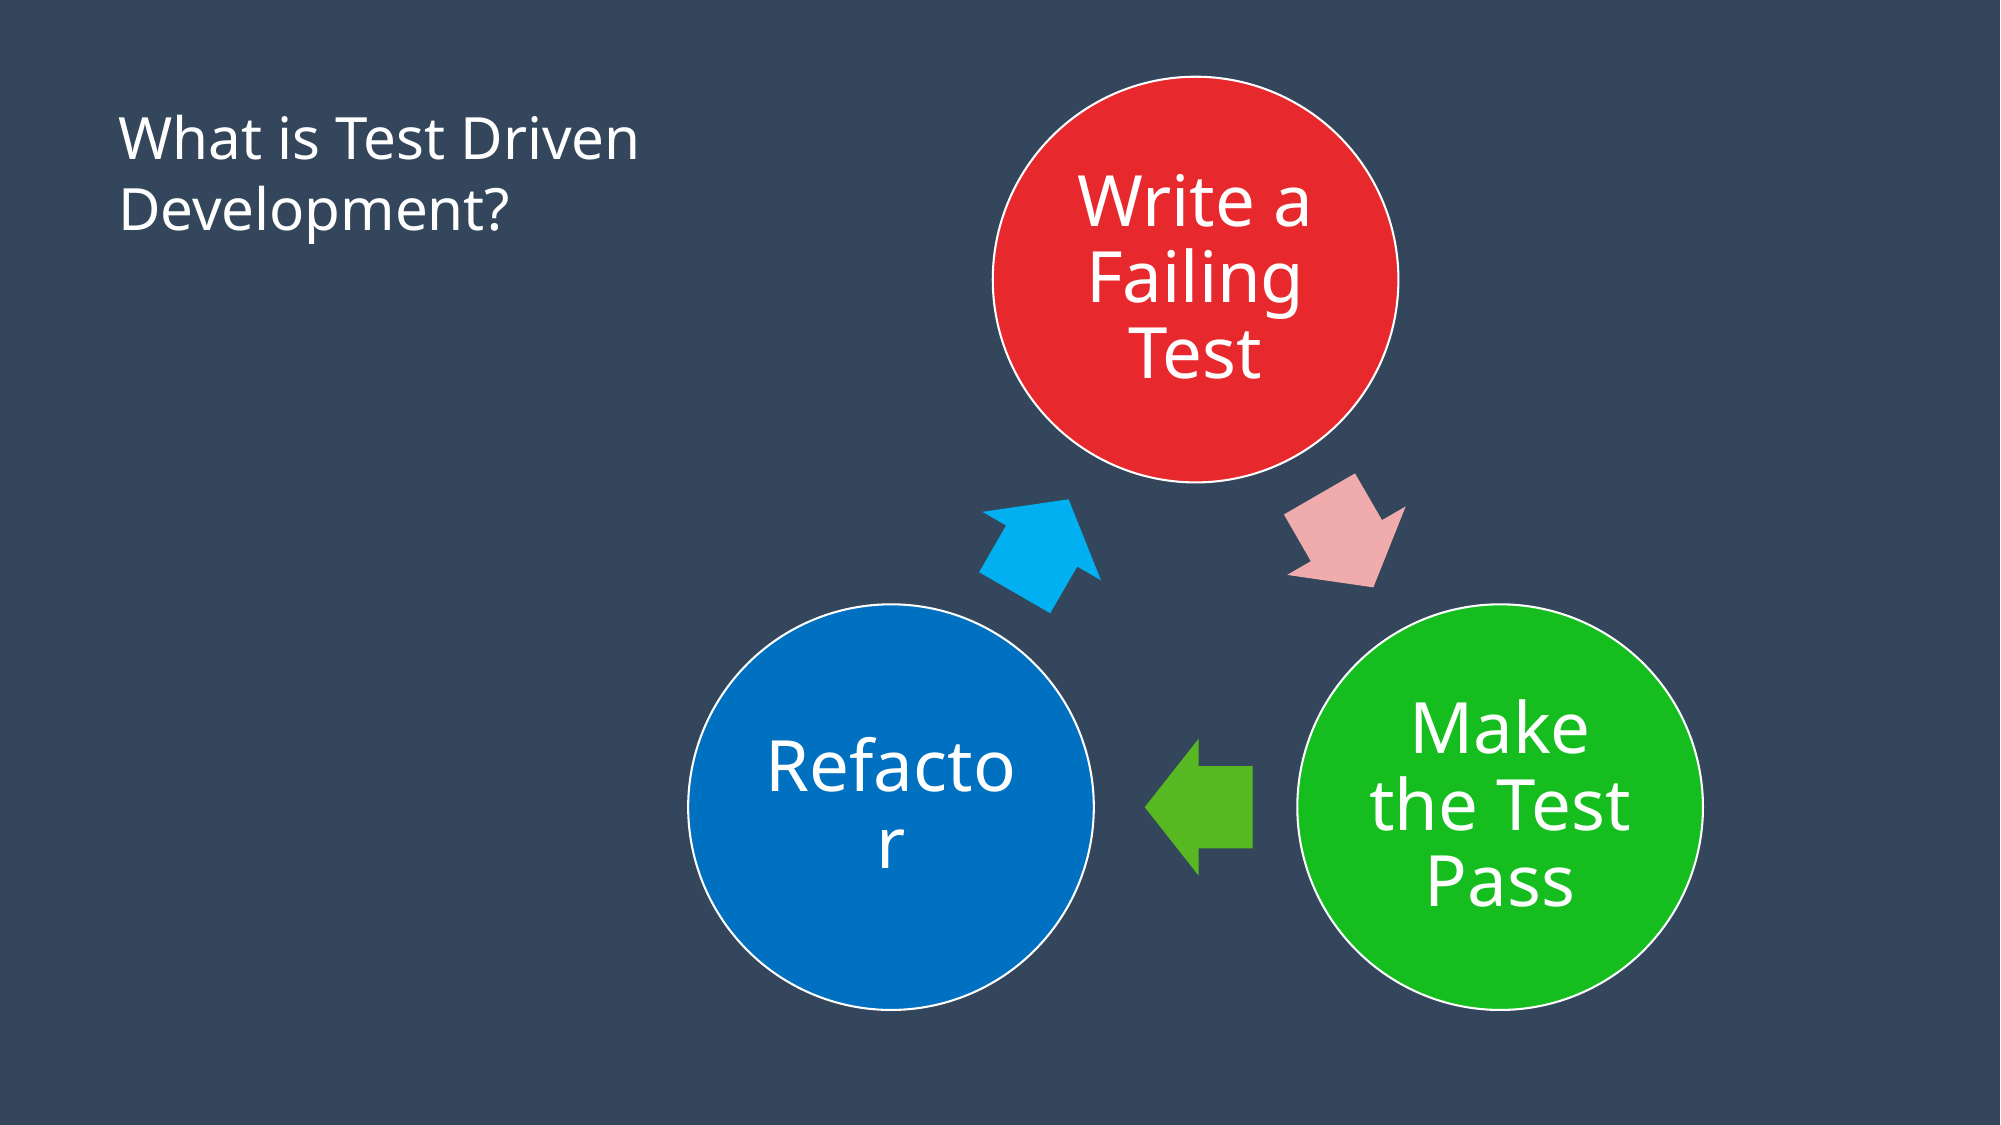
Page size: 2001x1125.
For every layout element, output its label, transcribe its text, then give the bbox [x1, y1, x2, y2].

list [511, 76, 1880, 1011]
title What is Test Driven Development? [118, 101, 511, 391]
